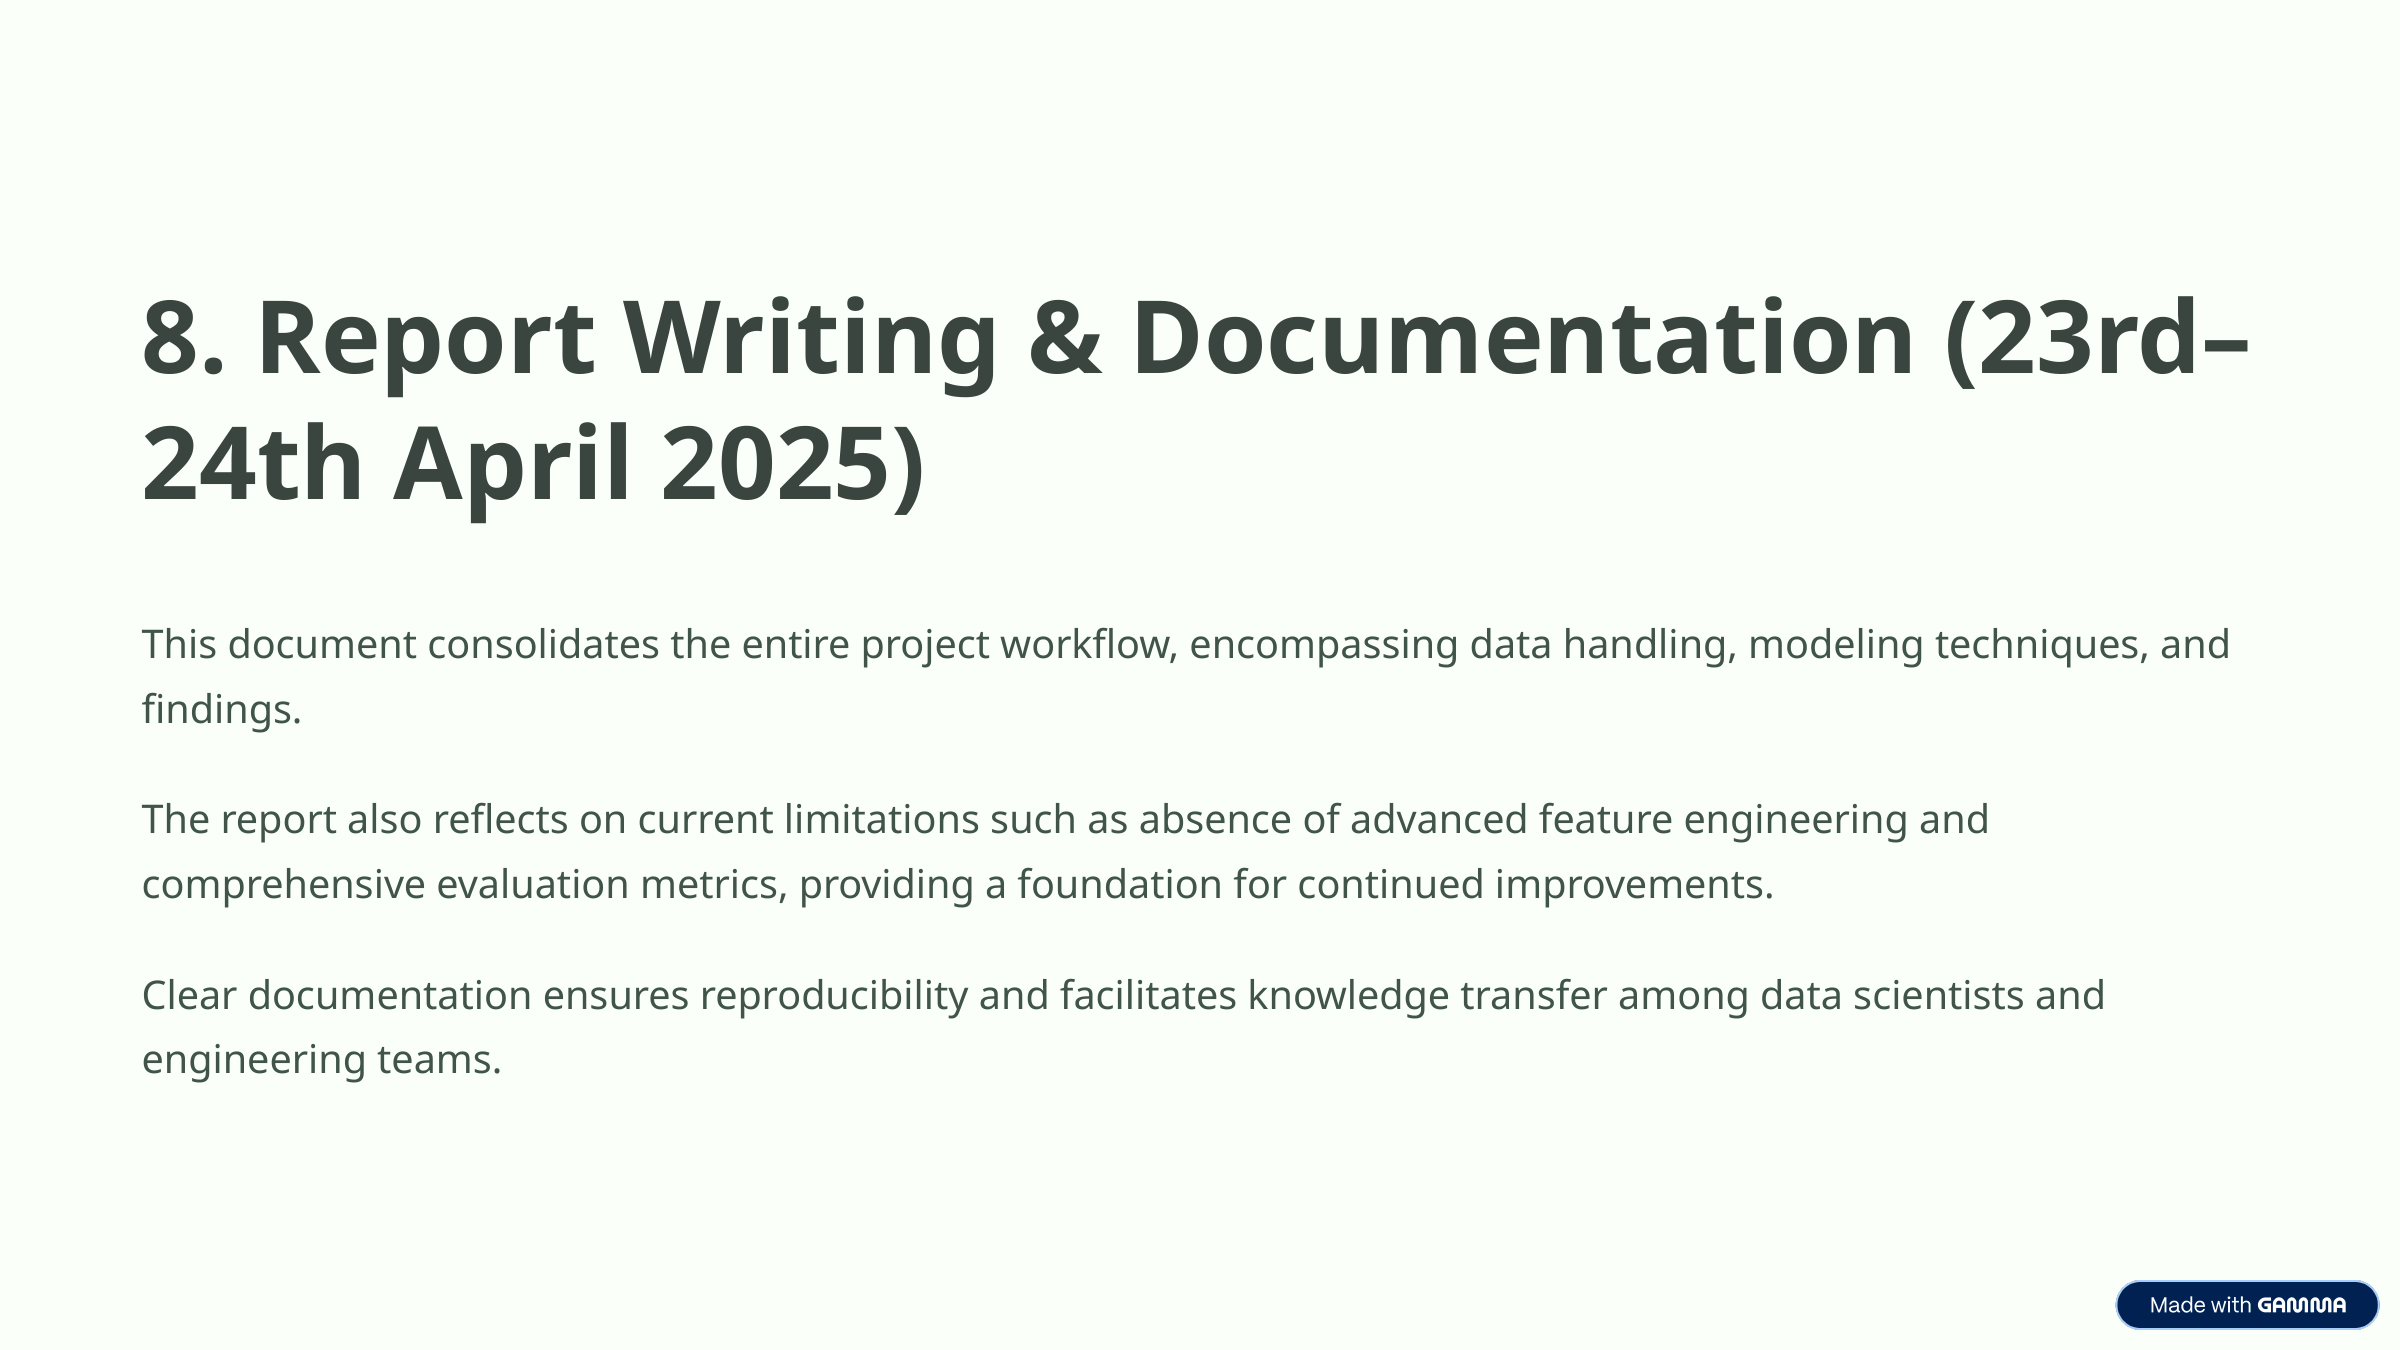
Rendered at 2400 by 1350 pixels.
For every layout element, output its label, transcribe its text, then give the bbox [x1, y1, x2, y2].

text_box This document consolidates the entire project workflow, encompassing data handling, modeling techniques, and findings. [141, 602, 2259, 732]
picture [2106, 1271, 2389, 1339]
text_box 8. Report Writing & Documentation (23rd–24th April 2025) [141, 267, 2259, 521]
text_box Clear documentation ensures reproducibility and facilitates knowledge transfer among data scientists and engineering teams. [141, 952, 2259, 1082]
text_box The report also reflects on current limitations such as absence of advanced feature engineering and comprehensive evaluation metrics, providing a foundation for continued improvements. [141, 777, 2259, 907]
